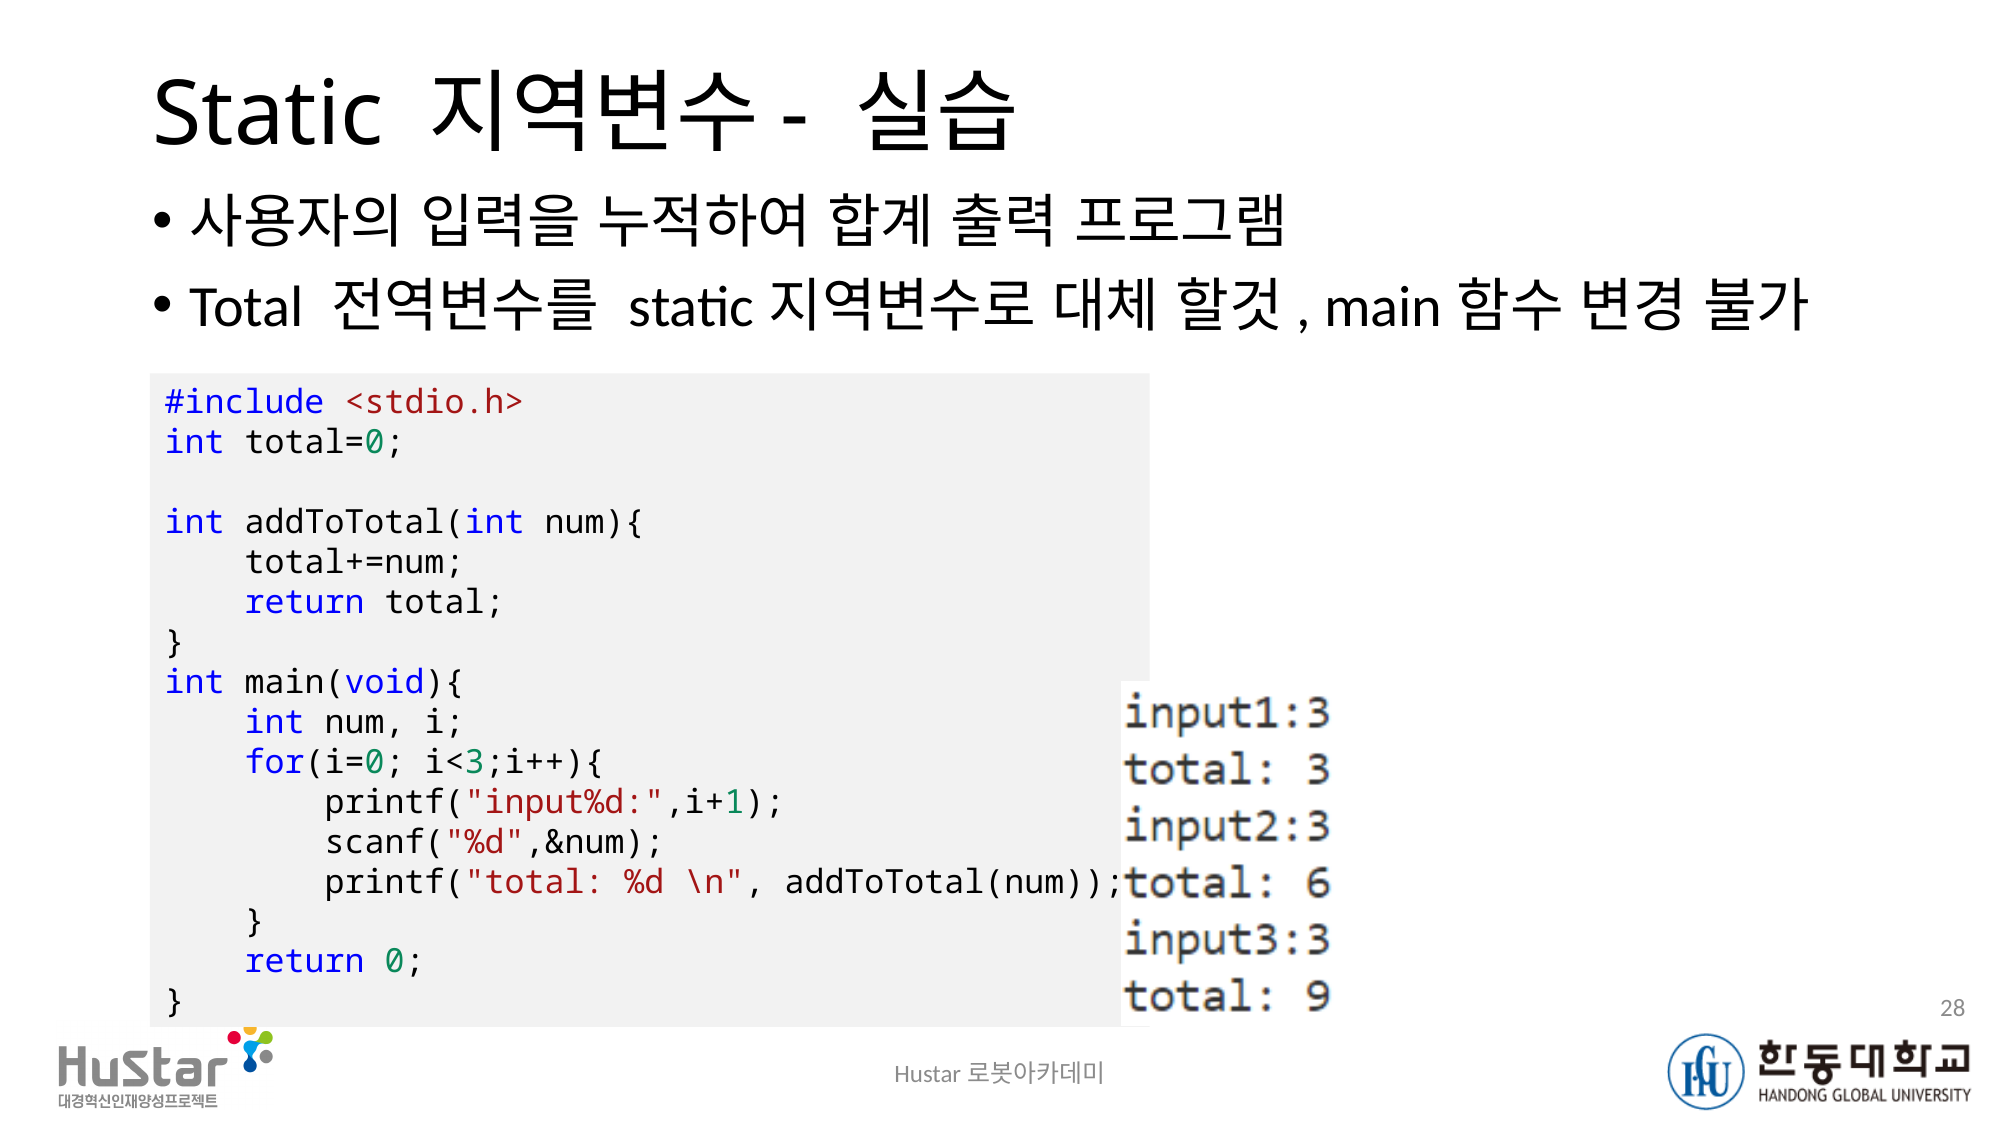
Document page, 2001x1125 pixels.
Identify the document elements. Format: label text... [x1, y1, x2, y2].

list 사용자의 입력을 누적하여 합계 출력 프로그램 Total 전역변수를 static지역변수로 대체 할것, main함수 변경 불가 [137, 184, 1863, 1014]
footer Hustar로봇아카데미 [662, 1042, 1338, 1103]
text_box #include <stdio.h> int total=0; int addToTotal(int num){ total+=num; return total; } int main(void){ int num, i; for(i=0; i<3;i++){ printf("input%d:",i+1); scanf("%d",&num); printf("total: %d \n", addToTotal(num)); } return 0; } [149, 373, 1150, 1027]
picture [1666, 1030, 1981, 1113]
title Static 지역변수- 실습 [137, 59, 1863, 172]
picture [1121, 681, 1367, 1026]
slide_number 28 [1887, 976, 1981, 1037]
picture [56, 1020, 274, 1110]
